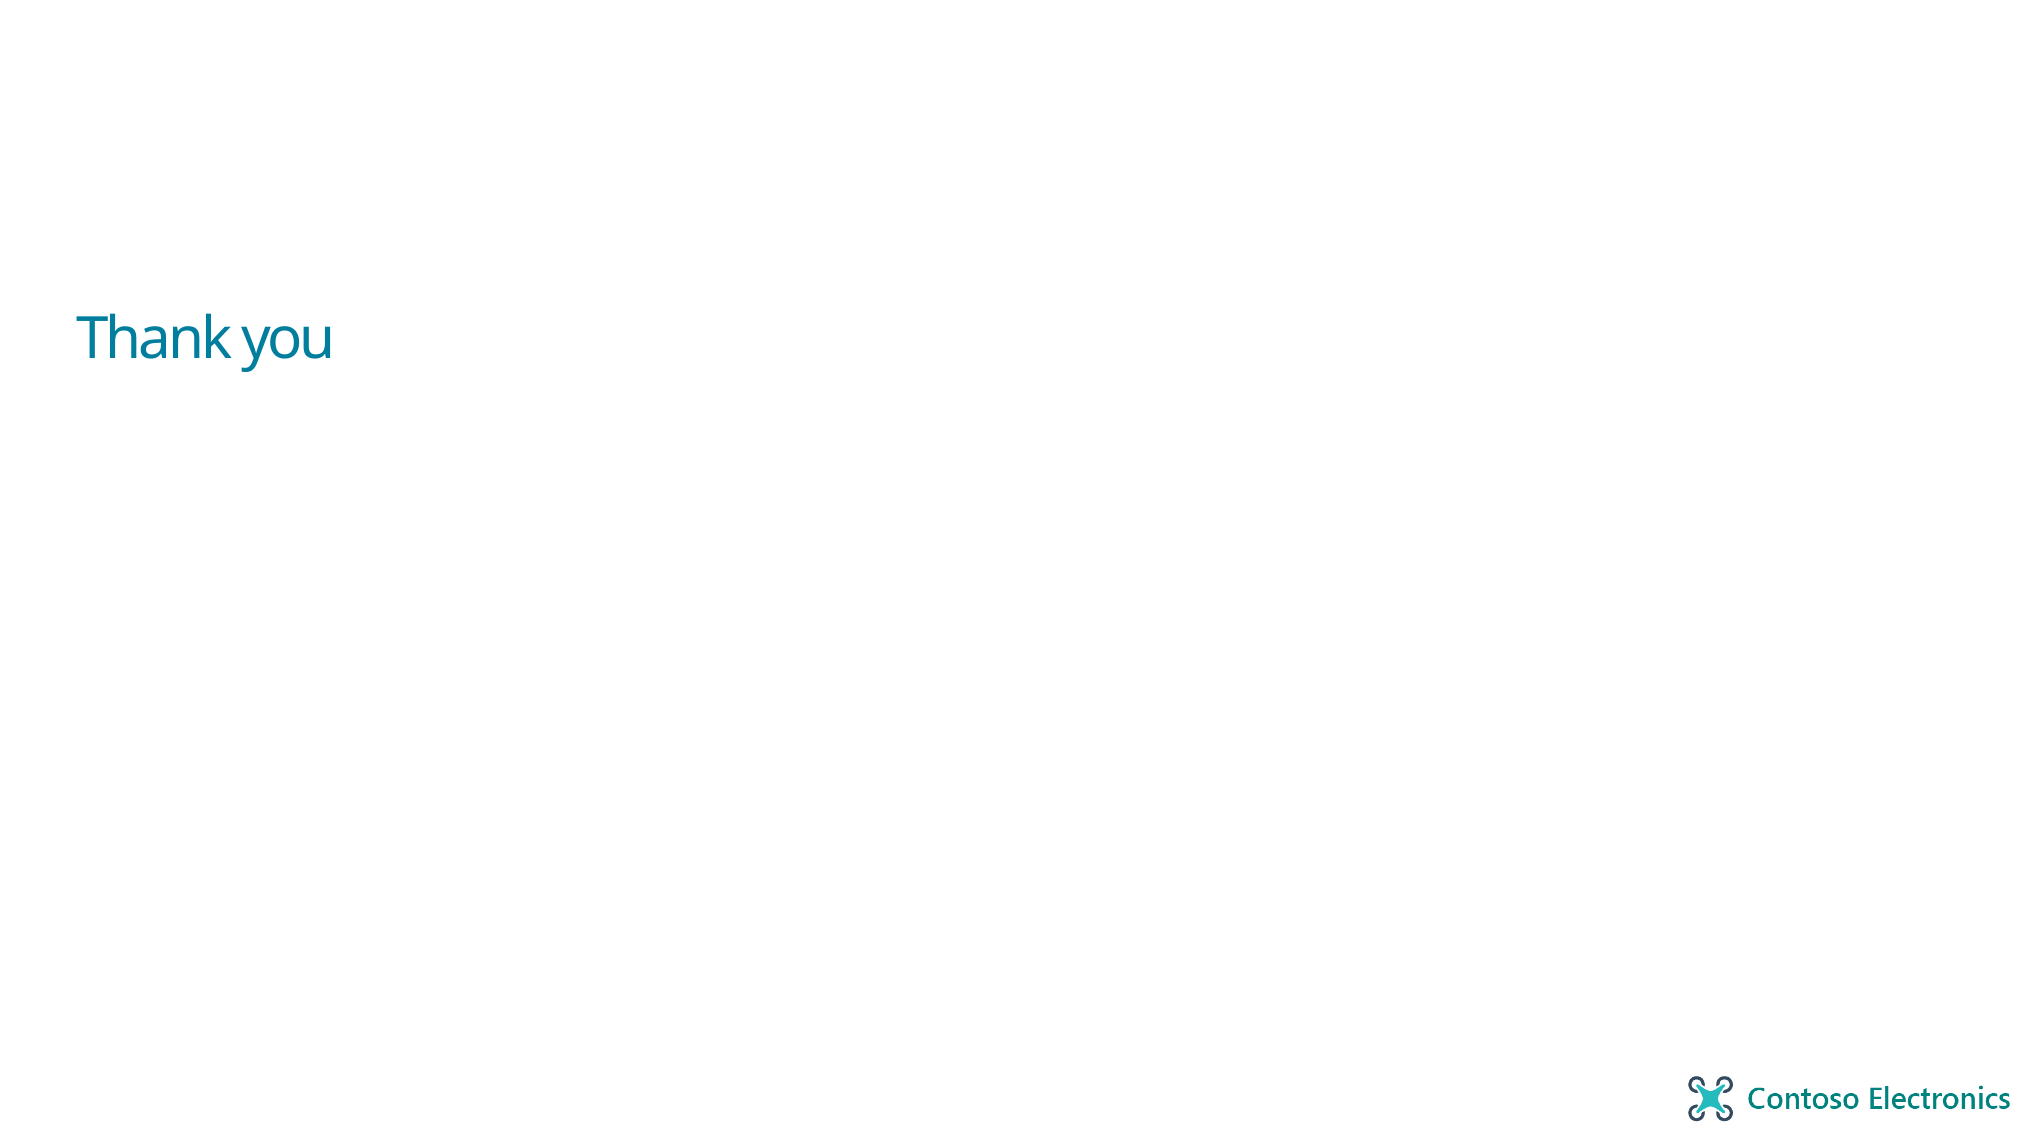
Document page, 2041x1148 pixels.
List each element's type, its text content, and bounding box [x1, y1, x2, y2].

title Thank you [76, 307, 1427, 608]
picture [1647, 1062, 2041, 1136]
